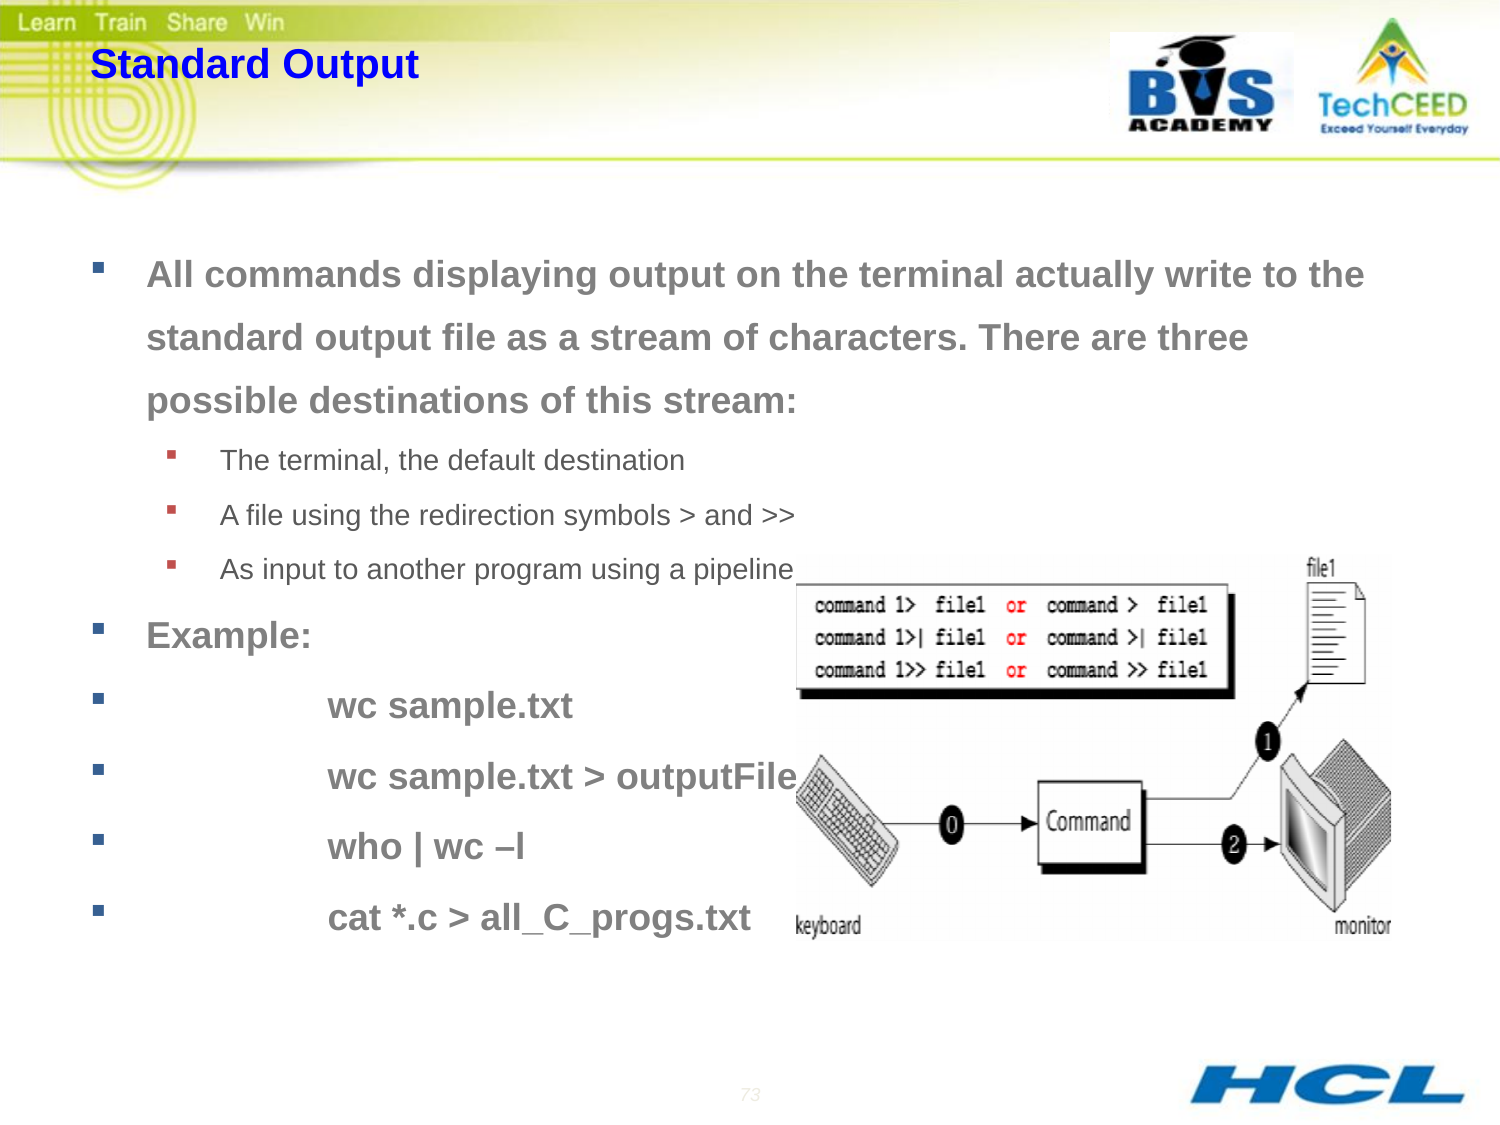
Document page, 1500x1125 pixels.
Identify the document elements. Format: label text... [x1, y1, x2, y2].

picture [0, 0, 1500, 1125]
list All commands displaying output on the terminal actually write to the standard output file as a stream of characters. There are three possible destinations of this stream: The terminal, the default destination A file using the redirection symbols > and >> As input to another program using a pipeline Example: wc sample.txt wc sample.txt > outputFile who | wc –l cat *.c > all_C_progs.txt [75, 224, 1425, 968]
title Standard Output [75, 24, 1150, 150]
slide_number 73 [574, 1074, 926, 1115]
